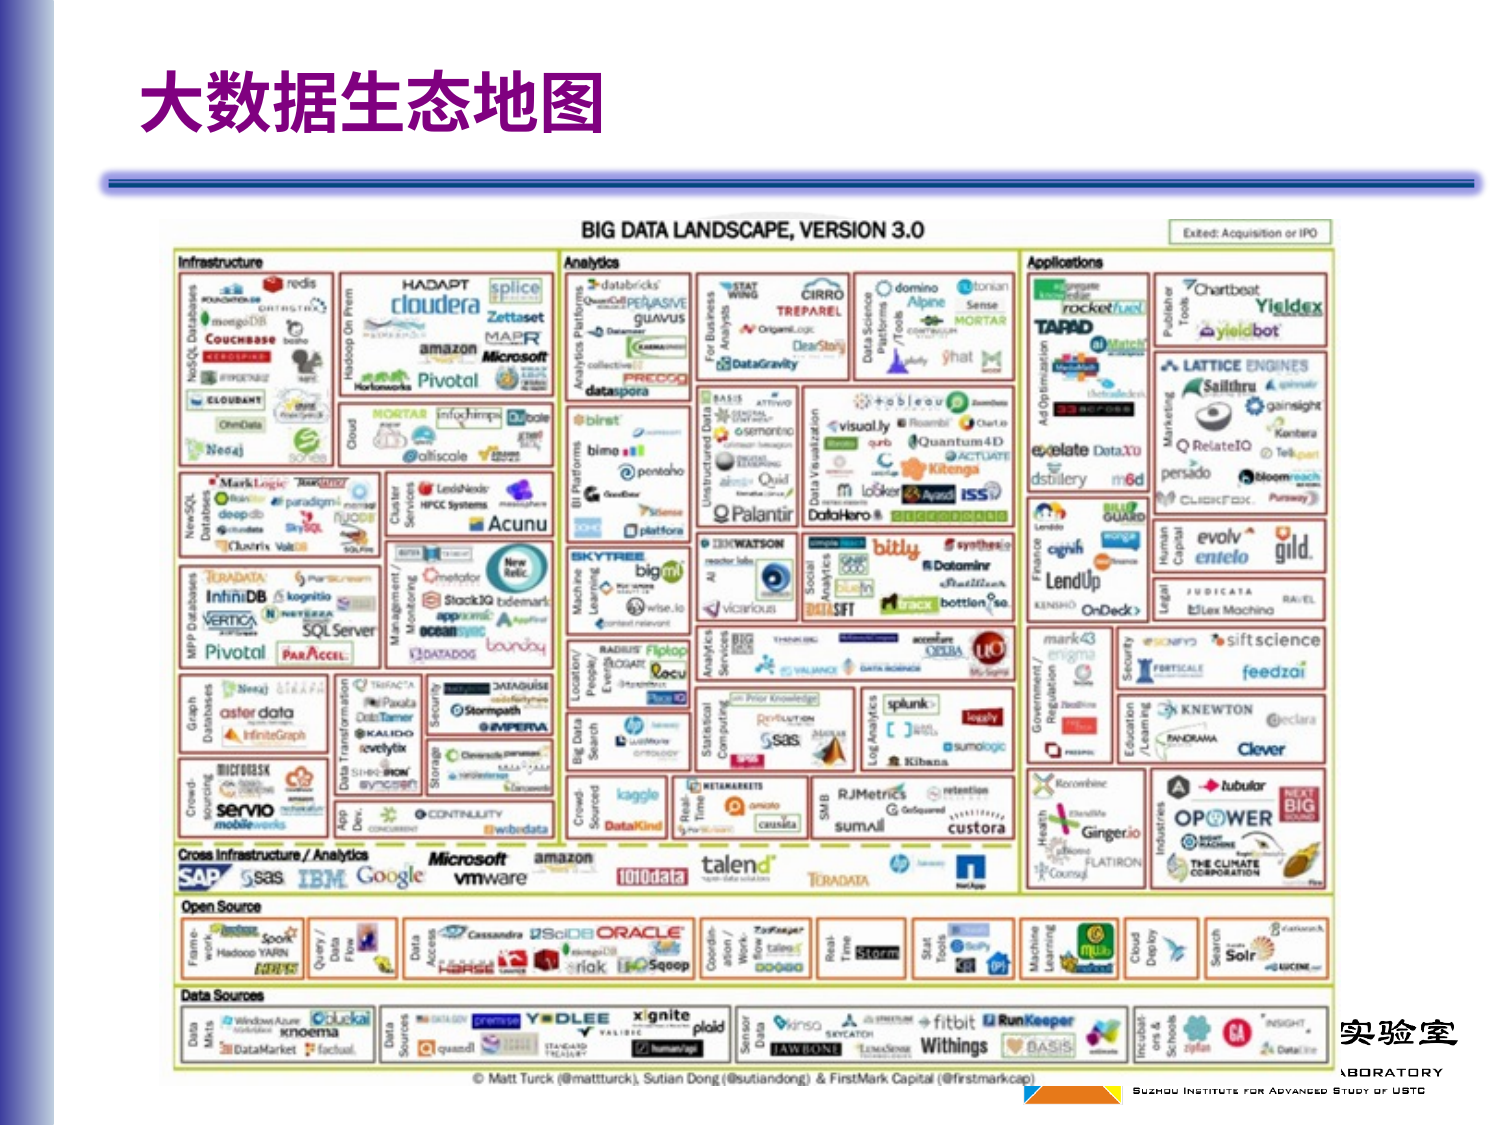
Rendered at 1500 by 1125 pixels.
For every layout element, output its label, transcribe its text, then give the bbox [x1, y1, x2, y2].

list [159, 219, 1341, 1086]
picture [1021, 1004, 1459, 1105]
picture [88, 160, 1495, 219]
title 大数据生态地图 [123, 42, 1459, 150]
